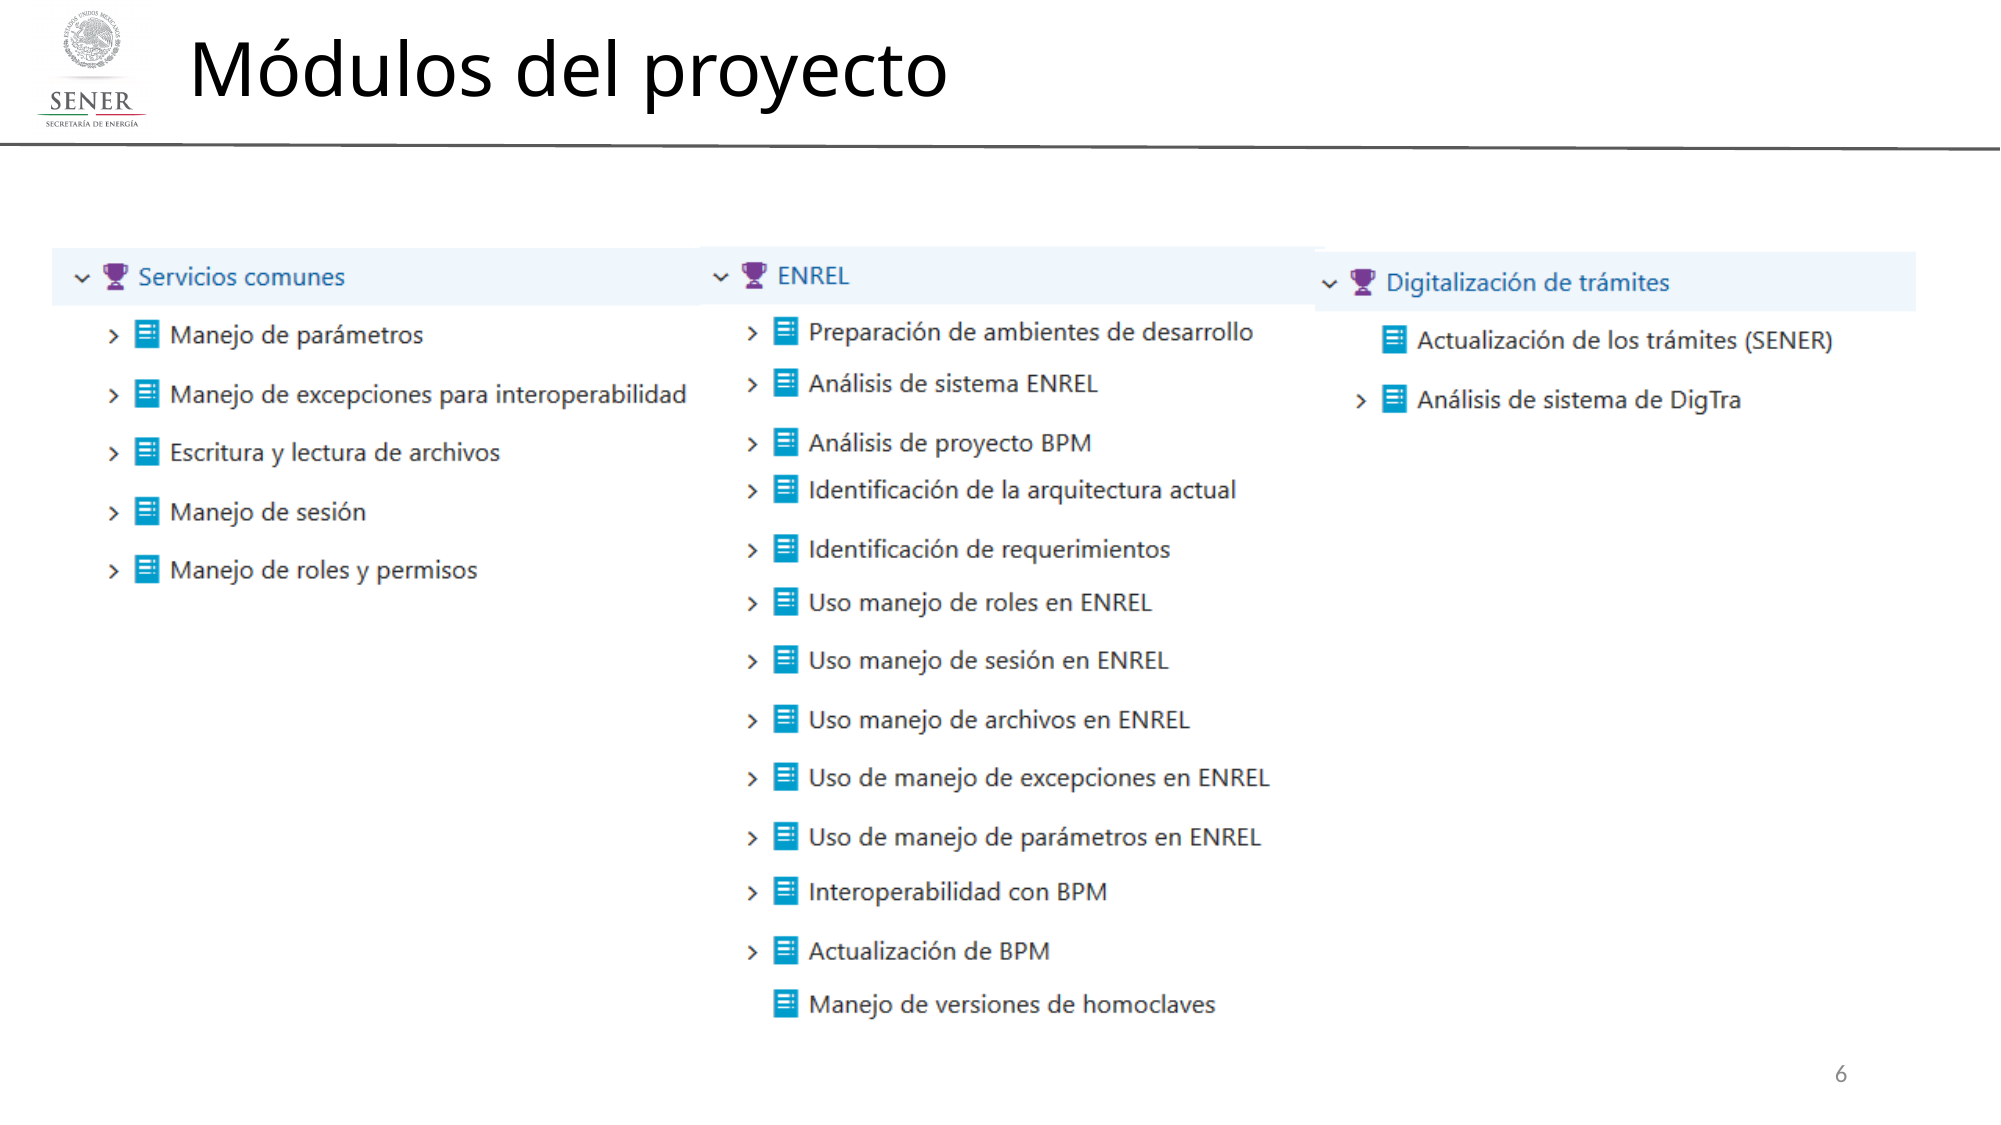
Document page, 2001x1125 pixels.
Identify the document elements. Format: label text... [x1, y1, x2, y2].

title Módulos del proyecto [173, 0, 1863, 144]
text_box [0, 144, 2000, 149]
slide_number 6 [1412, 1042, 1863, 1103]
picture [52, 239, 1916, 1035]
picture [28, 0, 156, 138]
